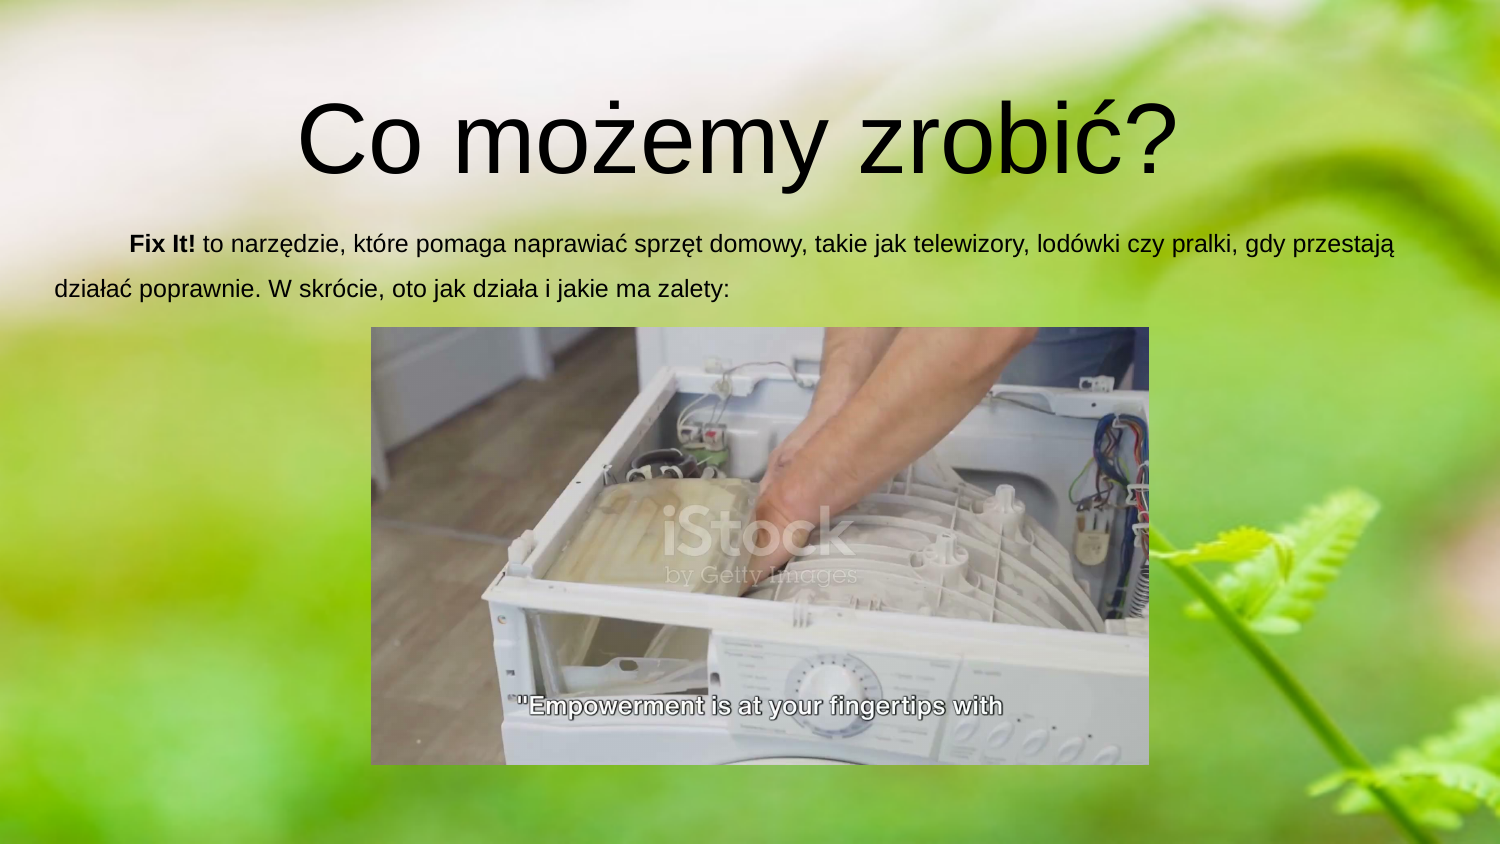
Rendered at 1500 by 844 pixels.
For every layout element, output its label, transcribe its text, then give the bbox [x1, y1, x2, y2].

subtitle Fix It! to narzędzie, które pomaga naprawiać sprzęt domowy, takie jak telewizory, lodówki czy pralki, gdy przestają działać poprawnie. W skrócie, oto jak działa i jakie ma zalety: [39, 197, 1438, 328]
title Co możemy zrobić? [58, 22, 1418, 197]
picture [0, 0, 1500, 844]
